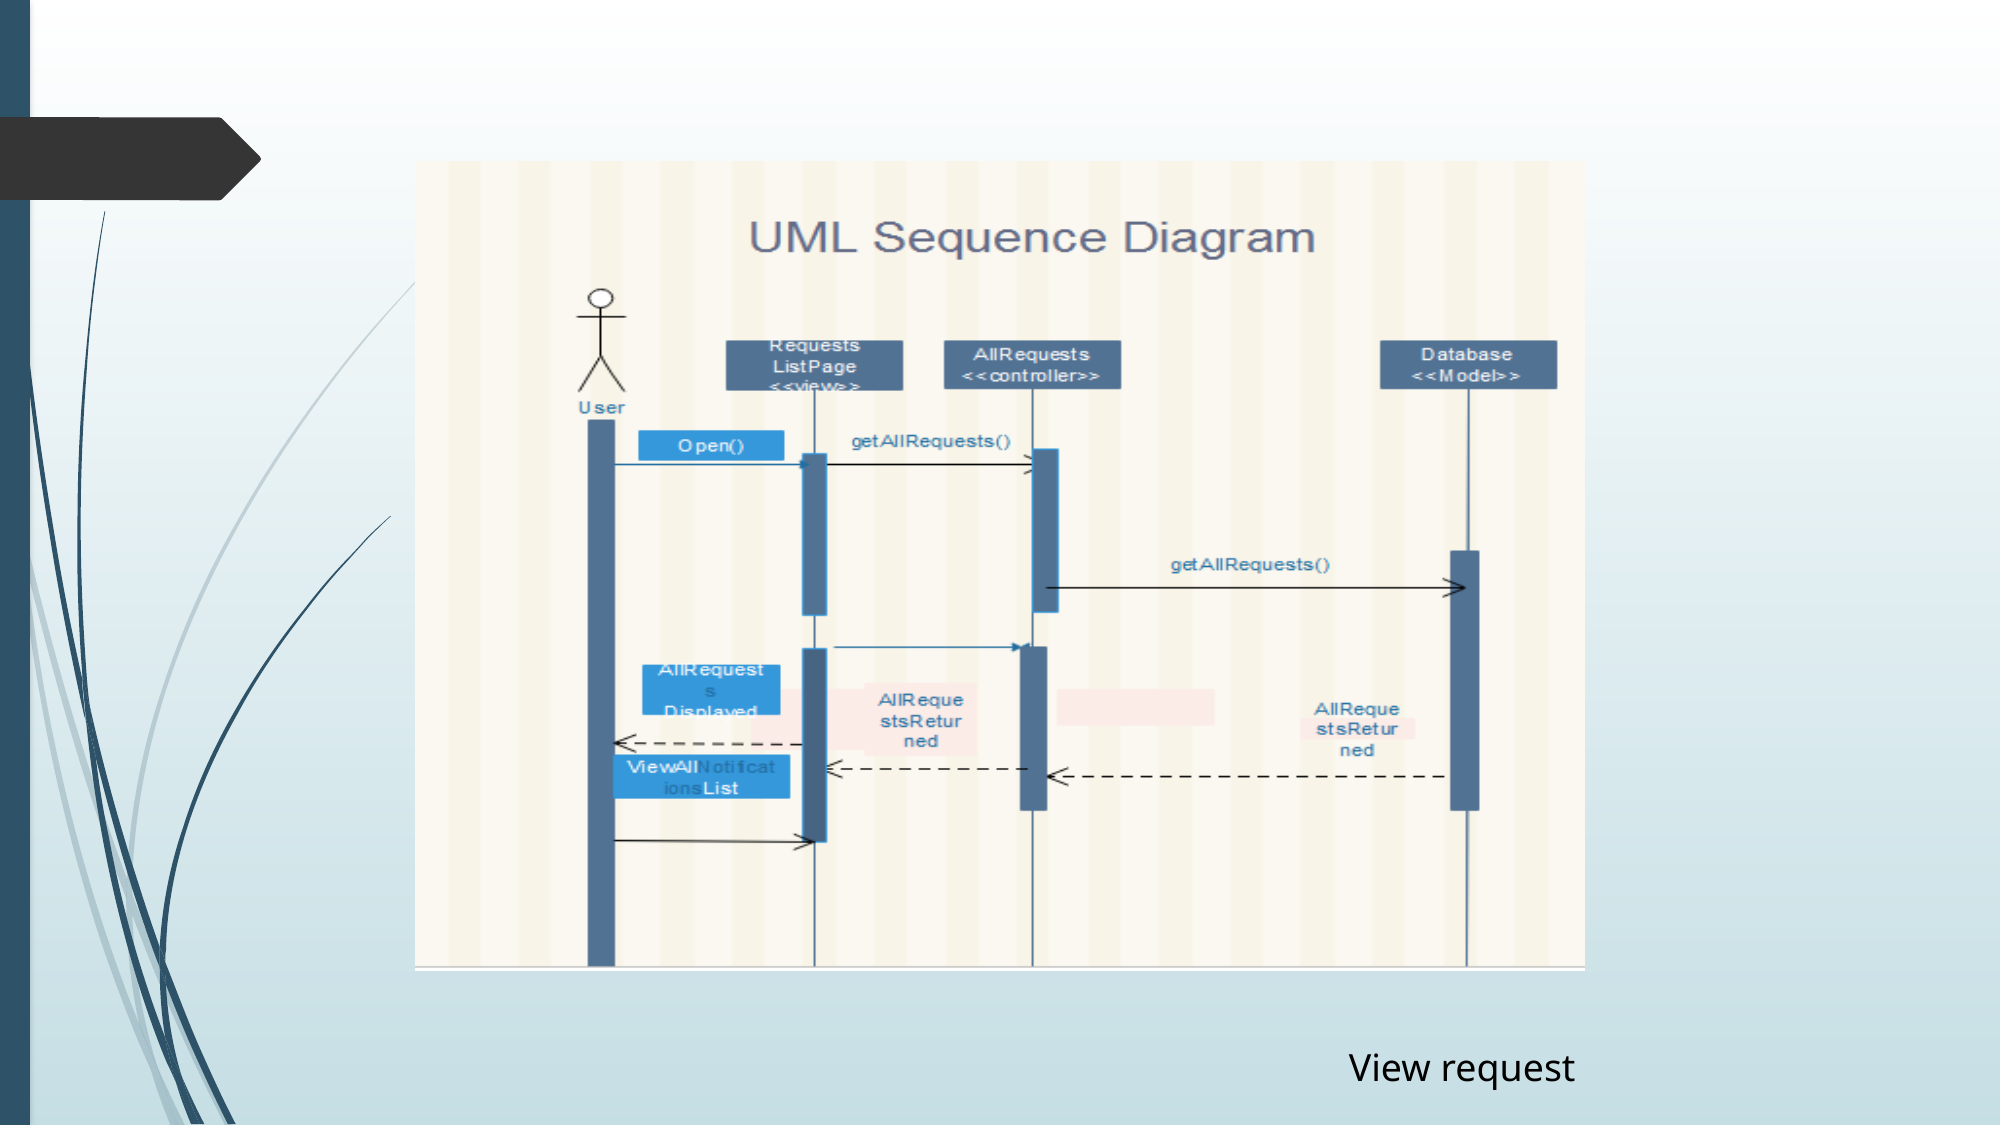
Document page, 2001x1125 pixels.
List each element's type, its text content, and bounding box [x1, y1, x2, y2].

text_box View request [1334, 1036, 1719, 1097]
picture [415, 161, 1585, 971]
